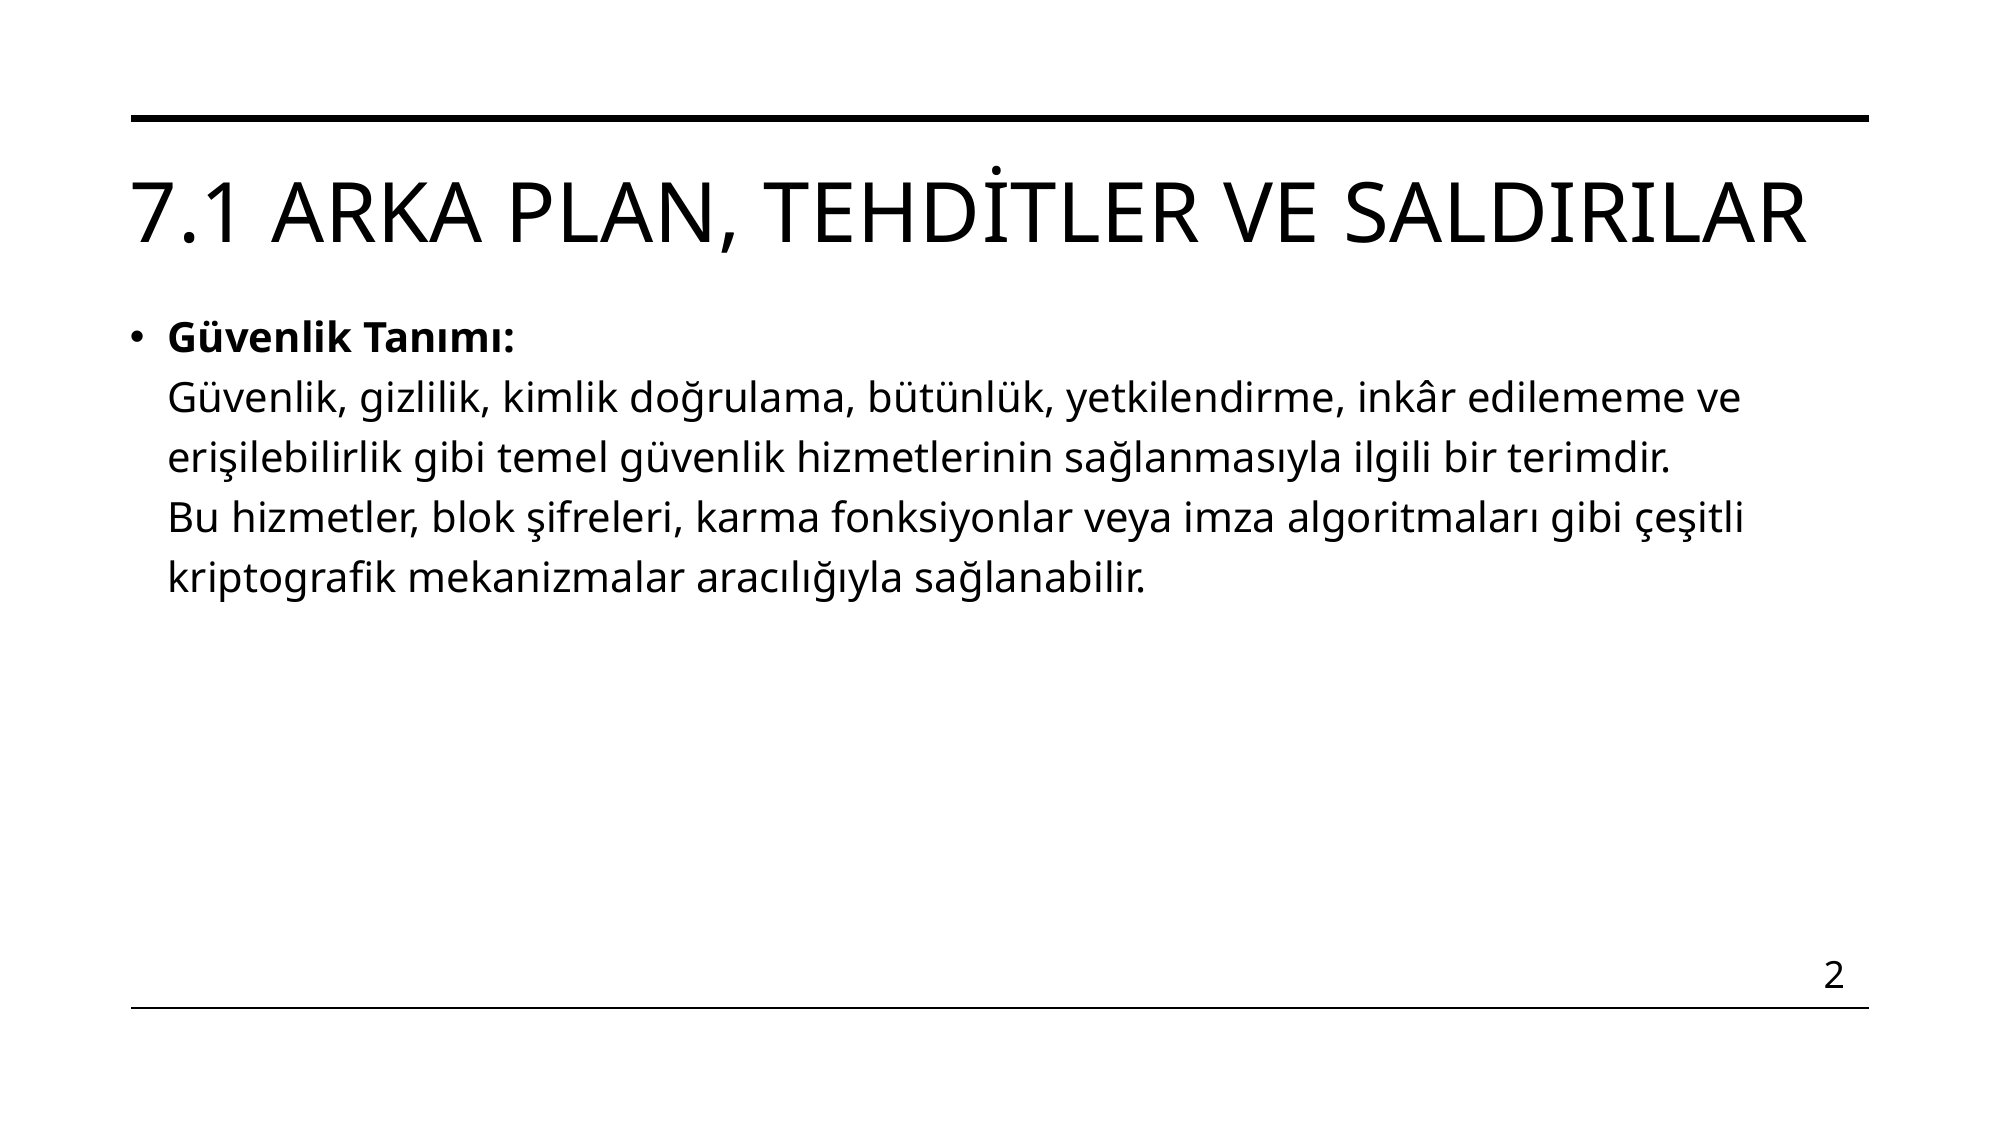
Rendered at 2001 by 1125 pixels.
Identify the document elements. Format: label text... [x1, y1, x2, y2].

text_box 2 [1808, 943, 1885, 1004]
title 7.1 Arka Plan, Tehditler ve Saldırılar [114, 151, 1869, 276]
list Güvenlik Tanımı: Güvenlik, gizlilik, kimlik doğrulama, bütünlük, yetkilendirme, inkâr edilememe ve erişilebilirlik gibi temel güvenlik hizmetlerinin sağlanmasıyla ilgili bir terimdir. Bu hizmetler, blok şifreleri, karma fonksiyonlar veya imza algoritmaları gibi çeşitli kriptografik mekanizmalar aracılığıyla sağlanabilir. [114, 293, 1869, 973]
